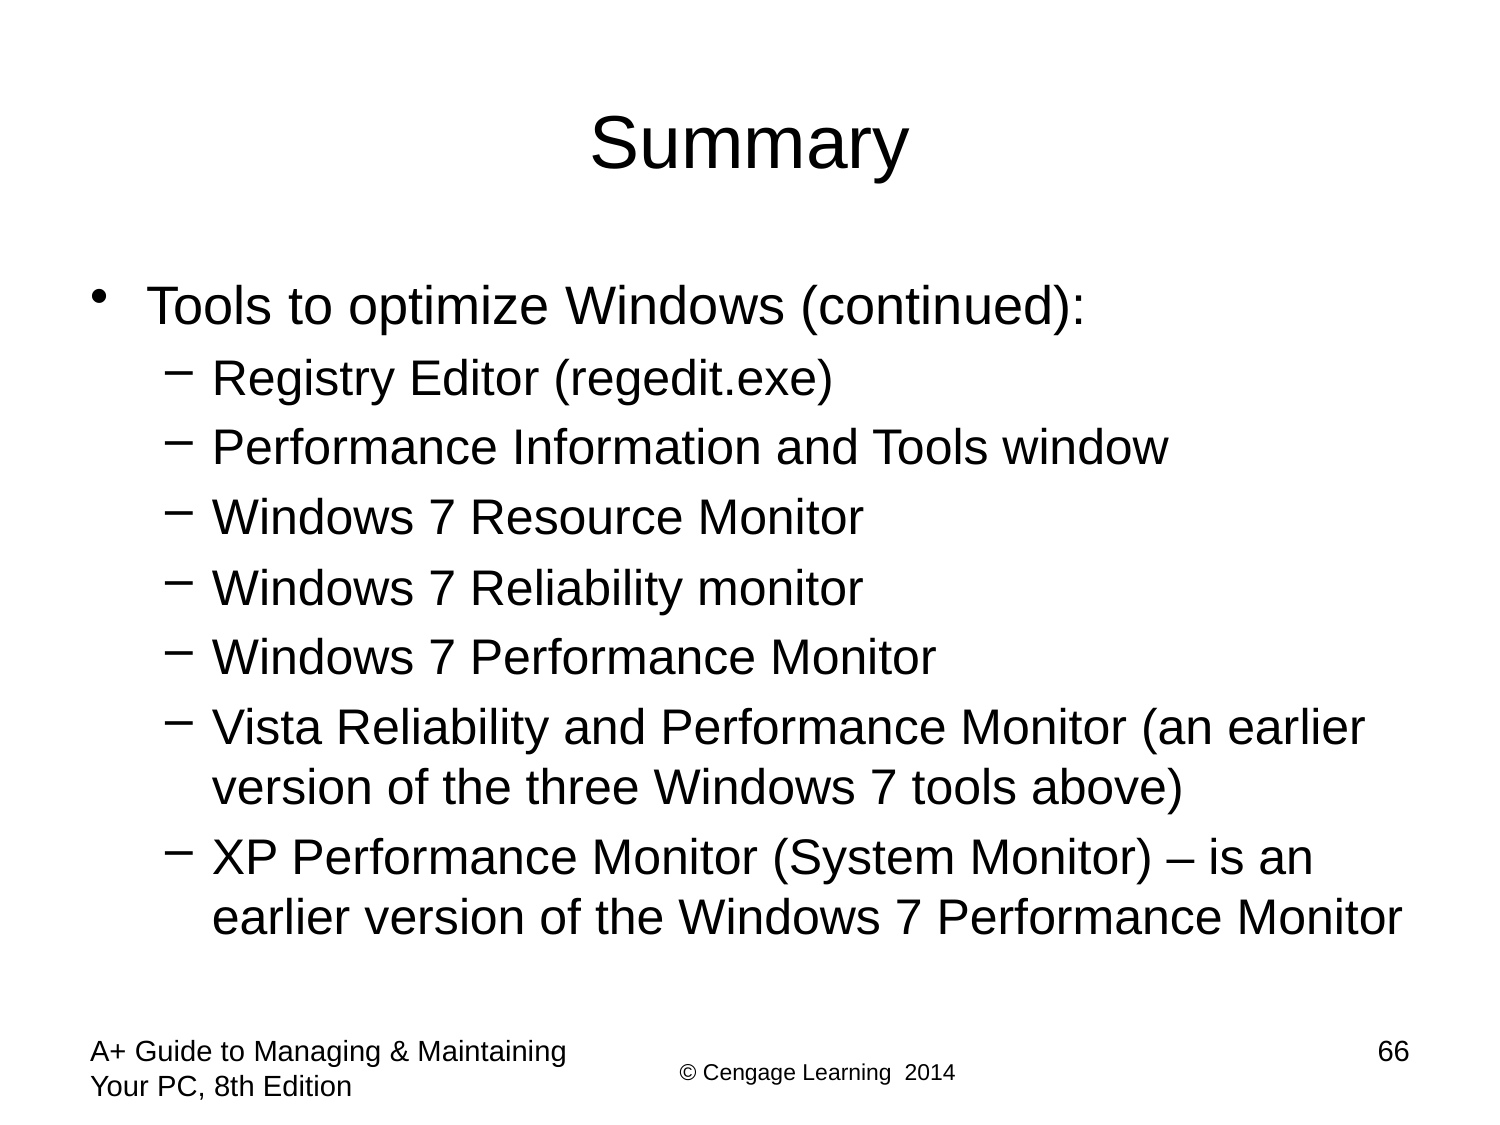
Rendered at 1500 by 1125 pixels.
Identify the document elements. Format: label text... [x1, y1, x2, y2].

list Tools to optimize Windows (continued): Registry Editor (regedit.exe) Performance Information and Tools window Windows 7 Resource Monitor Windows 7 Reliability monitor Windows 7 Performance Monitor Vista Reliability and Performance Monitor (an earlier version of the three Windows 7 tools above) XP Performance Monitor (System Monitor) – is an earlier version of the Windows 7 Performance Monitor [75, 262, 1425, 1005]
title Summary [75, 45, 1425, 233]
footer A+ Guide to Managing & Maintaining Your PC, 8th Edition [74, 1024, 638, 1103]
slide_number 66 [1074, 1024, 1426, 1103]
